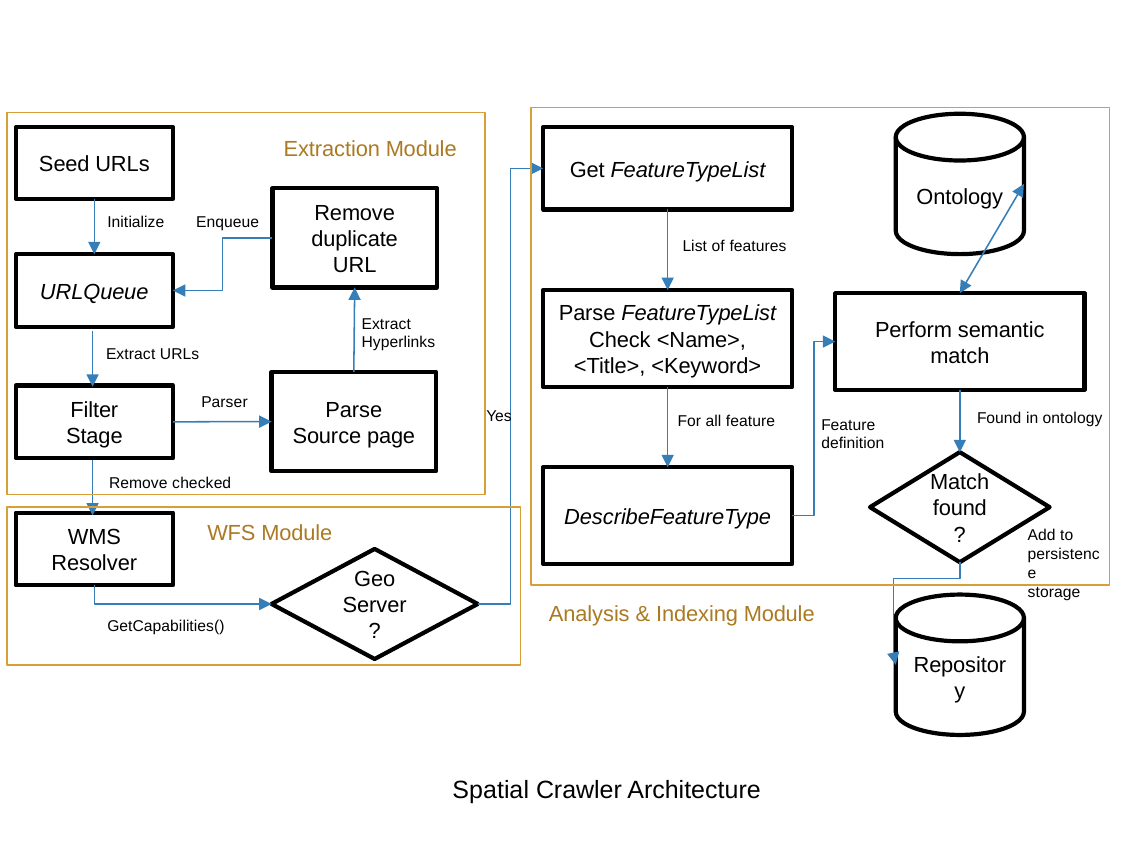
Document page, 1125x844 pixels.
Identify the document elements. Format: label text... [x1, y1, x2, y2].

text_box [7, 112, 485, 495]
text_box Extraction Module [268, 127, 472, 169]
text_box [477, 168, 544, 605]
text_box [530, 107, 1110, 586]
text_box Analysis & Indexing Module [534, 592, 830, 634]
text_box [194, 507, 521, 665]
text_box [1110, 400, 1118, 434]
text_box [172, 237, 273, 291]
text_box Remove checked [97, 495, 246, 500]
text_box Spatial Crawler Architecture [437, 765, 777, 811]
text_box [7, 507, 170, 665]
text_box Add to persistence storage [1012, 517, 1120, 608]
text_box Repository [893, 592, 1027, 738]
text_box WFS Module [196, 511, 348, 553]
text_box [792, 341, 836, 516]
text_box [173, 505, 193, 684]
